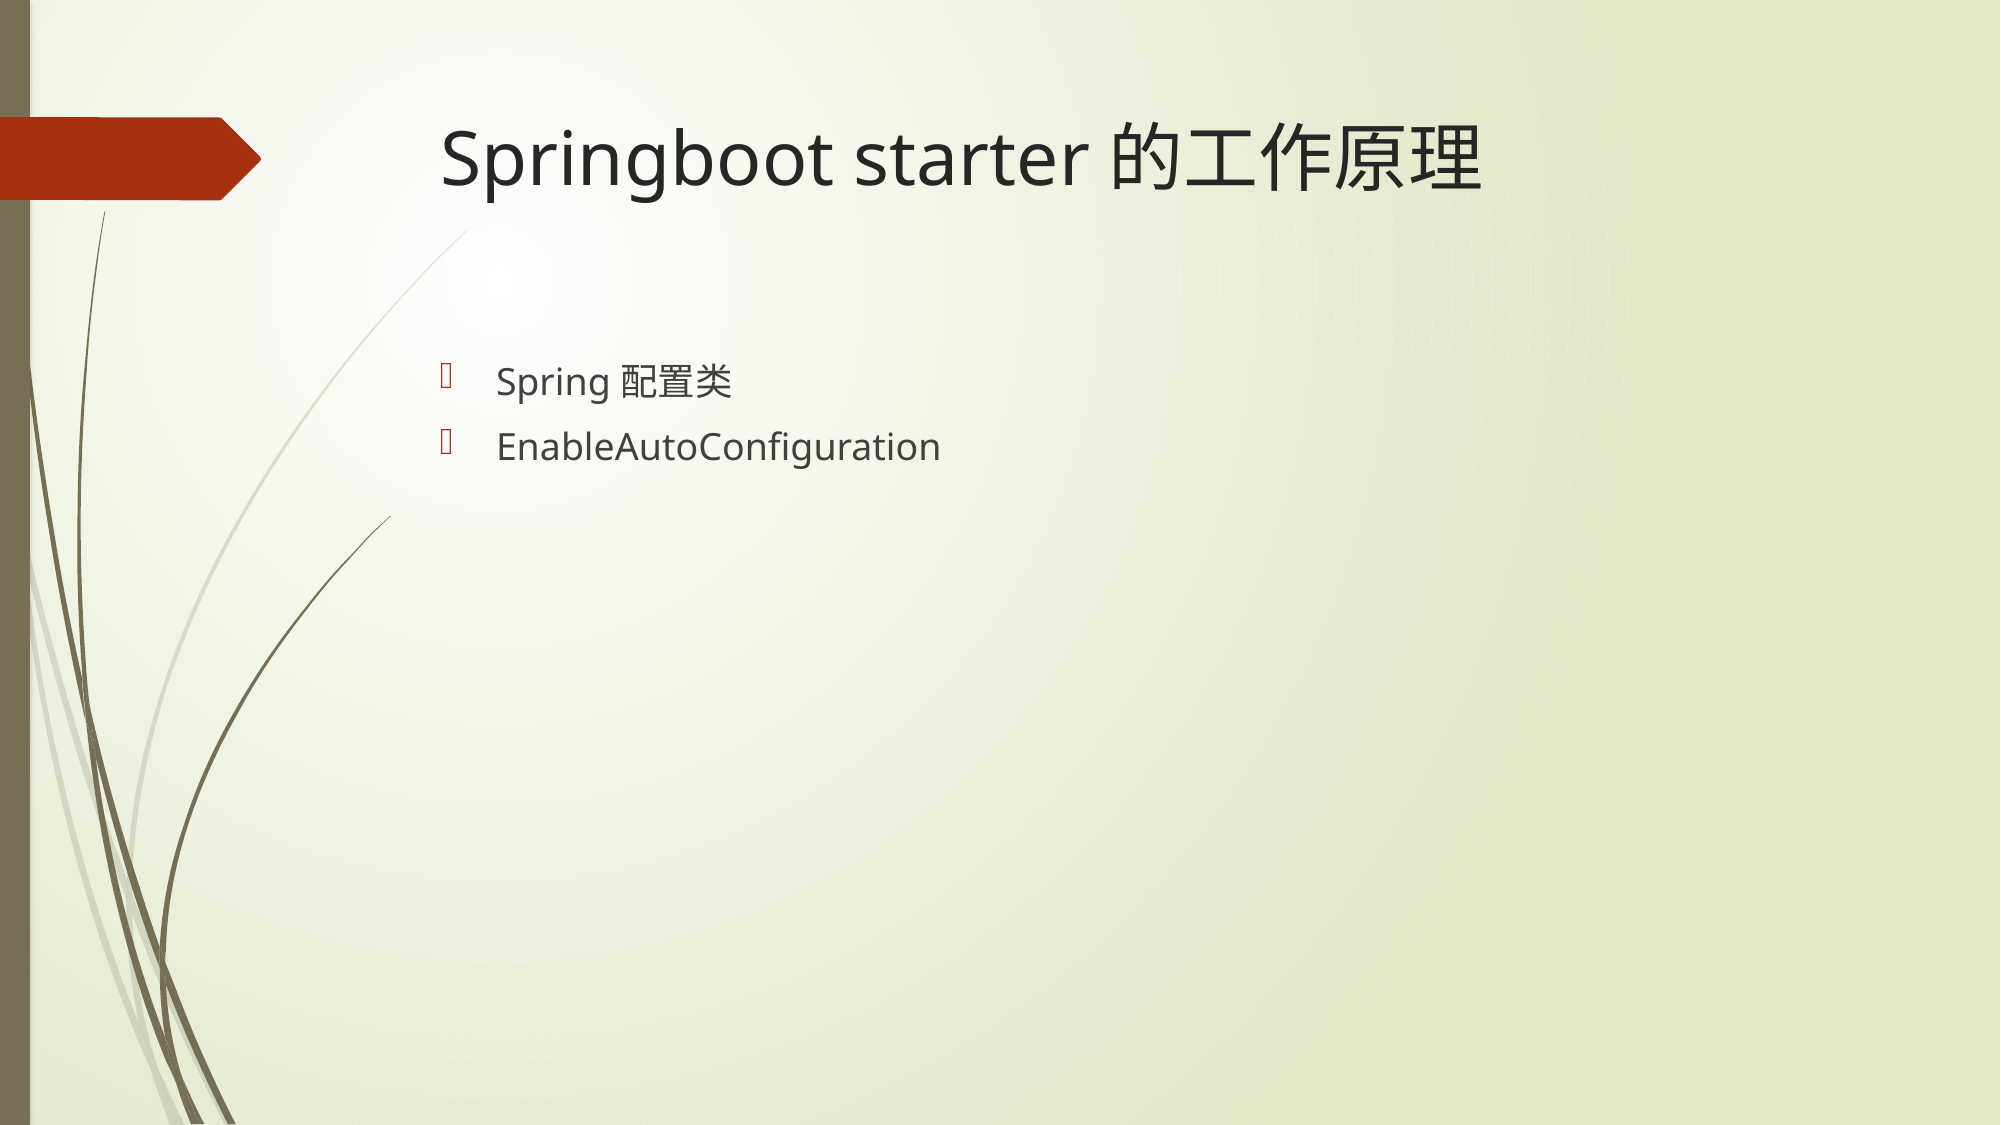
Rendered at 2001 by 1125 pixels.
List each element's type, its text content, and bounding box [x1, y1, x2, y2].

list Spring配置类 EnableAutoConfiguration [424, 350, 1888, 970]
title Springboot starter的工作原理 [425, 102, 1888, 313]
